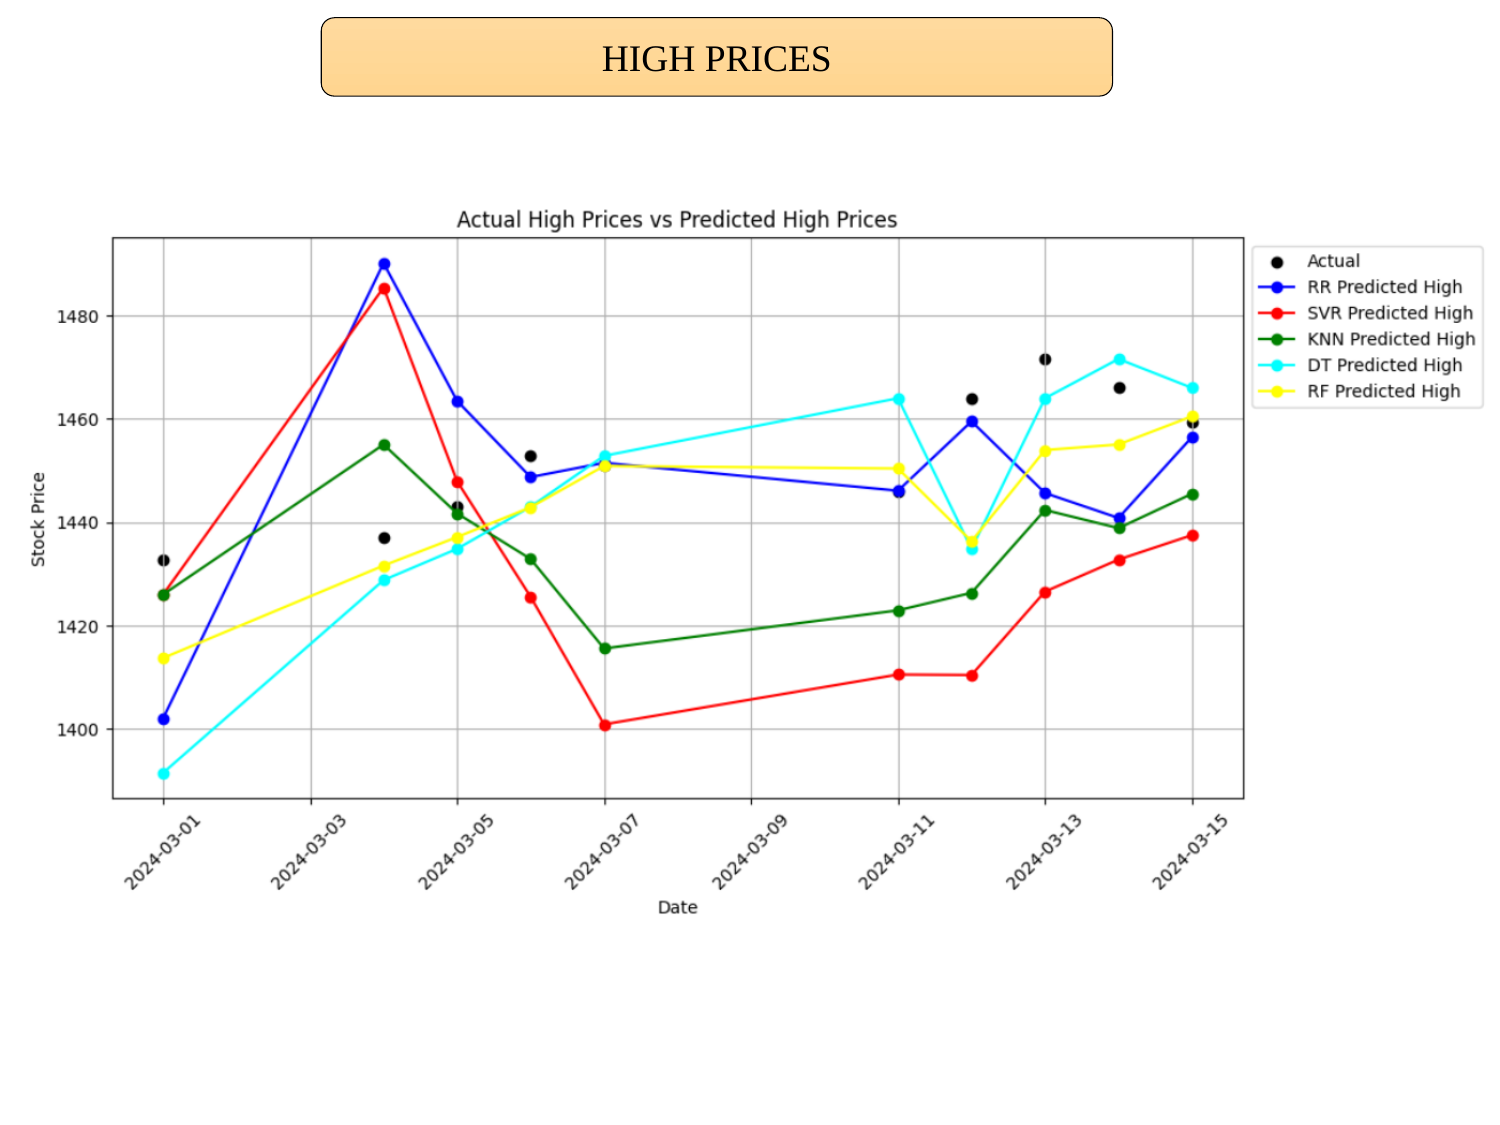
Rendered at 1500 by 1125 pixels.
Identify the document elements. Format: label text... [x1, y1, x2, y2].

picture [0, 189, 1500, 936]
text_box HIGH PRICES [320, 17, 1114, 97]
